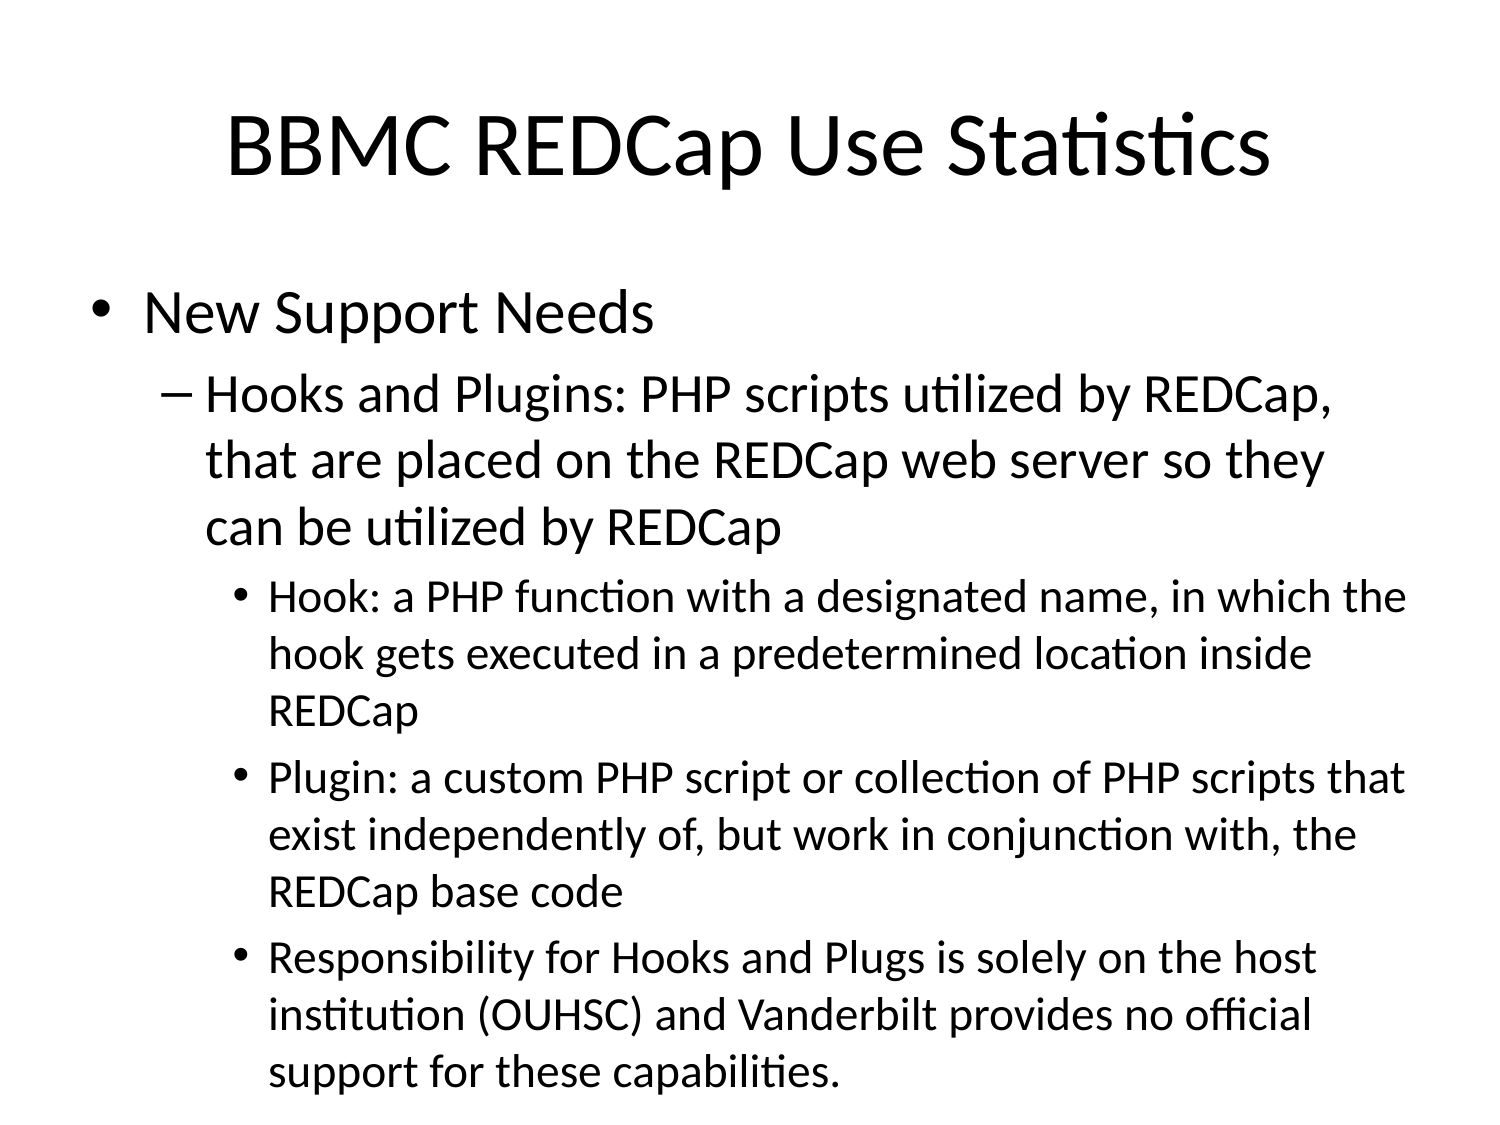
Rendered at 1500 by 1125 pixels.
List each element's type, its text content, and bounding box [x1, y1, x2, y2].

title BBMC REDCap Use Statistics [75, 45, 1425, 233]
list New Support Needs Hooks and Plugins: PHP scripts utilized by REDCap, that are placed on the REDCap web server so they can be utilized by REDCap Hook: a PHP function with a designated name, in which the hook gets executed in a predetermined location inside REDCap Plugin: a custom PHP script or collection of PHP scripts that exist independently of, but work in conjunction with, the REDCap base code Responsibility for Hooks and Plugs is solely on the host institution (OUHSC) and Vanderbilt provides no official support for these capabilities. [75, 262, 1425, 1113]
